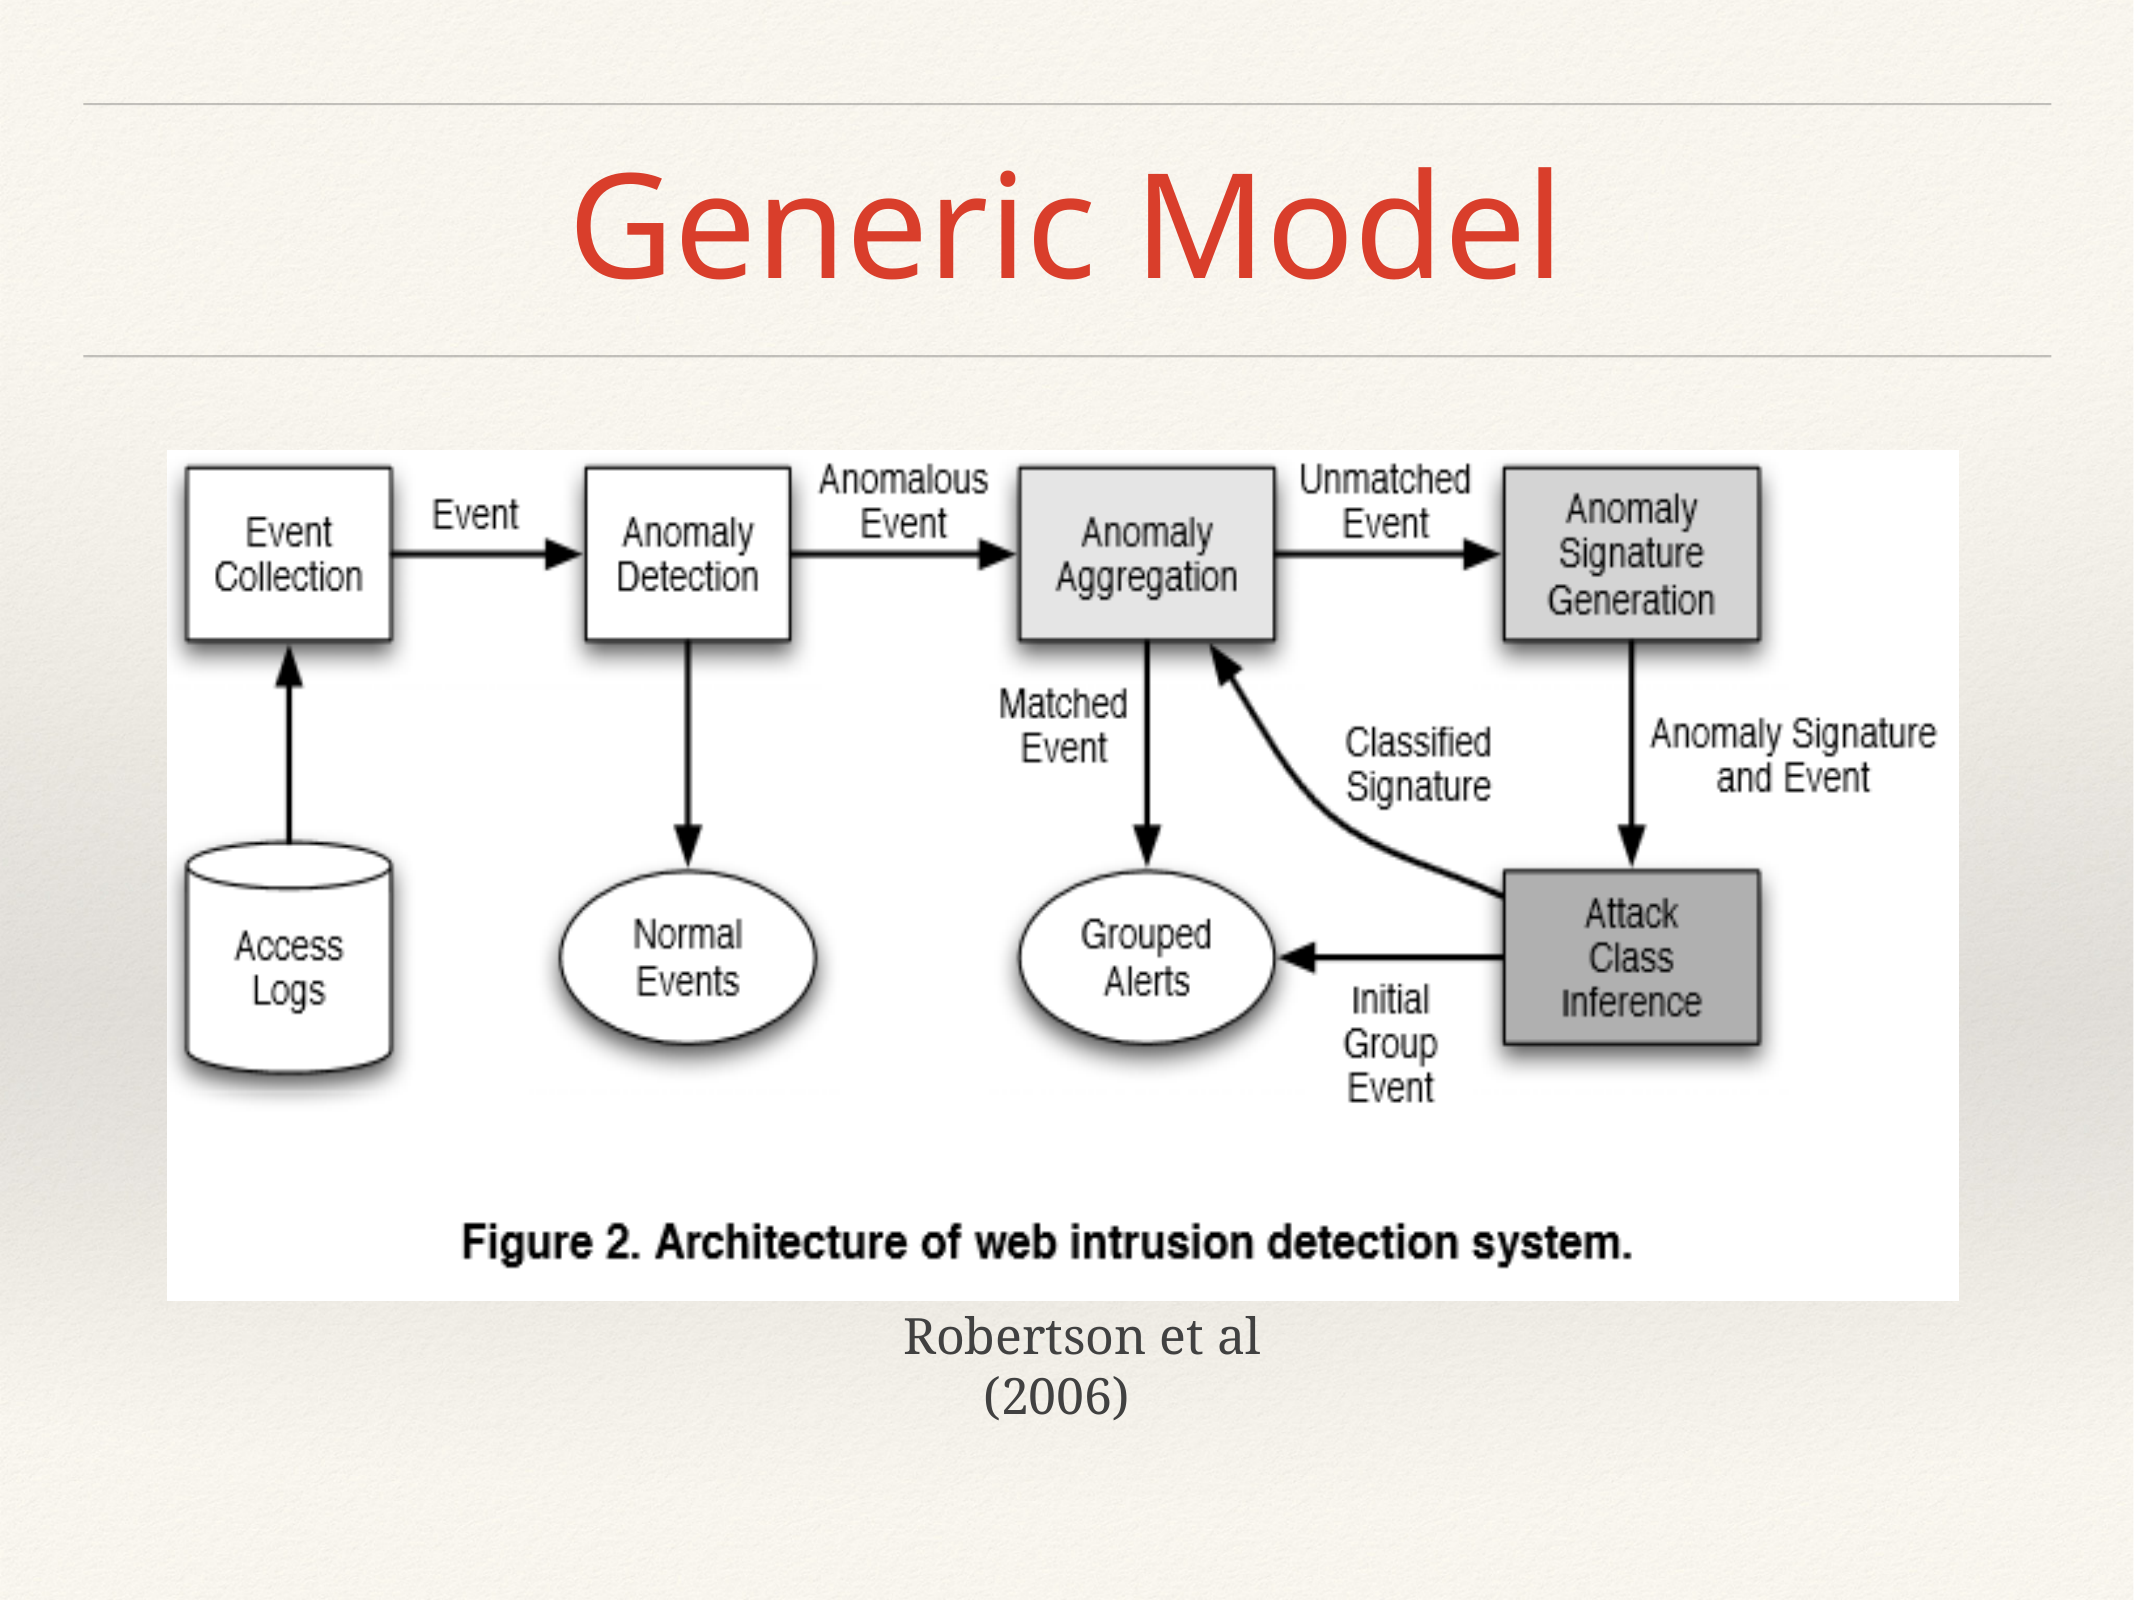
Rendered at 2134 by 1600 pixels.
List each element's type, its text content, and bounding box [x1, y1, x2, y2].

picture [0, 0, 2134, 1600]
text_box Robertson et al (2006) [783, 1301, 1344, 1372]
title Generic Model [82, 130, 2051, 332]
